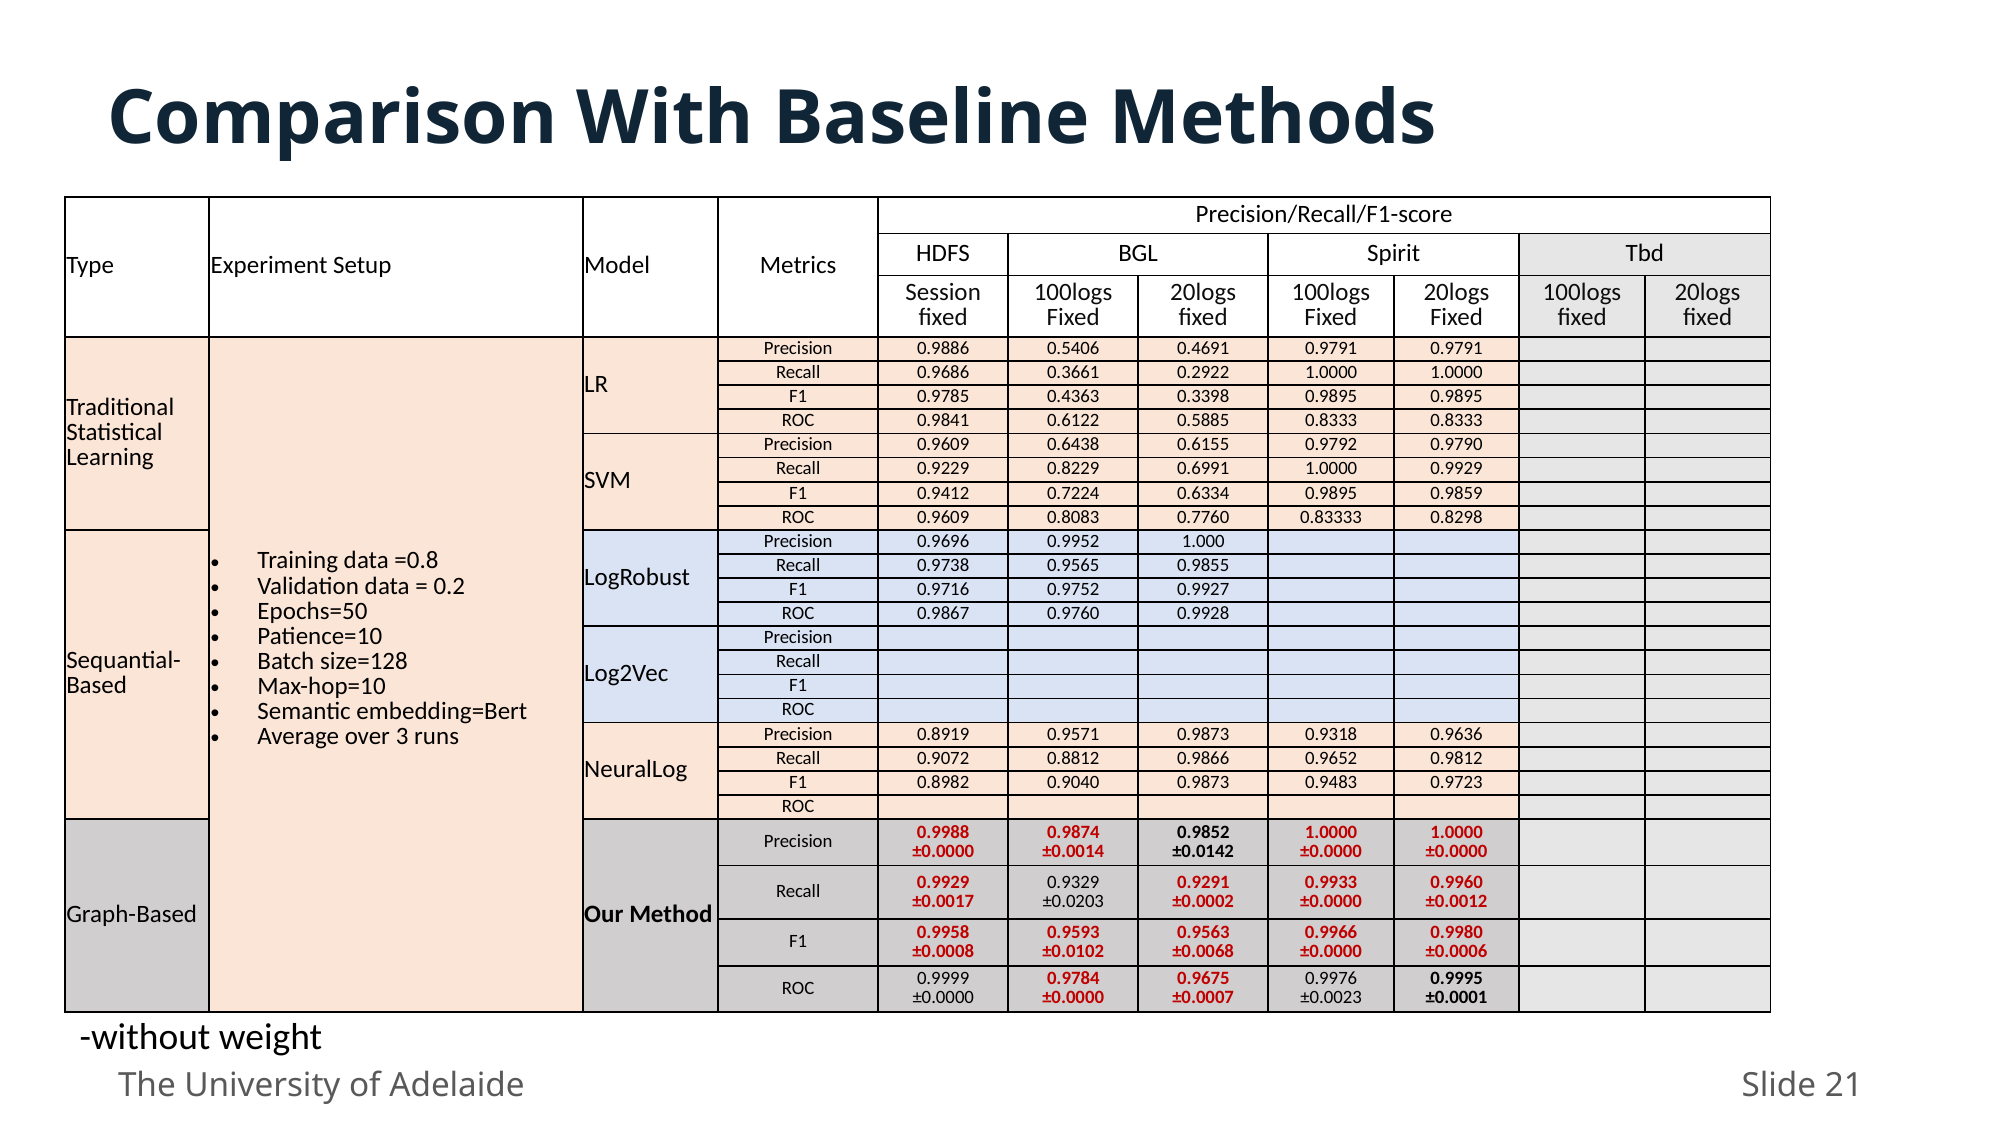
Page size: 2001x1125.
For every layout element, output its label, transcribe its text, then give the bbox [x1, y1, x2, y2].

table_cell 0.9738 [879, 555, 1007, 577]
table_cell 100logs fixed [1520, 276, 1644, 336]
table_cell [1646, 723, 1770, 746]
table_cell 0.8982 [879, 772, 1007, 794]
table_cell 0.7760 [1139, 507, 1267, 529]
table_cell 0.8333 [1269, 410, 1393, 433]
table_cell [1269, 651, 1393, 674]
table_cell [879, 651, 1007, 674]
table_cell 0.9791 [1269, 338, 1393, 360]
table_cell [1269, 555, 1393, 577]
table_header Model [584, 198, 717, 336]
table_cell 0.6155 [1139, 434, 1267, 457]
table_cell [1646, 920, 1770, 965]
table_cell 0.9760 [1009, 603, 1137, 625]
table_cell [1520, 531, 1644, 553]
table_cell [1646, 675, 1770, 698]
table_cell LogRobust [584, 531, 717, 625]
table_cell [1520, 820, 1644, 865]
table_cell [1520, 483, 1644, 505]
slide_number Slide 21 [1469, 1062, 1863, 1093]
table_cell [1520, 338, 1644, 360]
table_cell 0.6334 [1139, 483, 1267, 505]
table_cell [879, 699, 1007, 722]
table_cell [1646, 434, 1770, 457]
table_cell [1139, 675, 1267, 698]
table_cell [1646, 796, 1770, 818]
table_cell 0.9785 [879, 386, 1007, 408]
table_cell 1.0000 [1395, 362, 1518, 384]
table_cell 0.4691 [1139, 338, 1267, 360]
table_cell [1646, 531, 1770, 553]
table_cell 0.9988 ±0.0000 [879, 820, 1007, 865]
table_cell 0.9958 ±0.0008 [879, 920, 1007, 965]
table_cell 0.2922 [1139, 362, 1267, 384]
table_cell [1395, 796, 1518, 818]
table_header Experiment Setup [210, 198, 582, 336]
table_cell 0.9696 [879, 531, 1007, 553]
table_cell Traditional Statistical Learning [66, 338, 208, 529]
table_cell 0.9072 [879, 748, 1007, 770]
table_cell NeuralLog [584, 723, 717, 818]
table_cell [1646, 603, 1770, 625]
table_cell 0.9873 [1139, 723, 1267, 746]
table_cell 0.9318 [1269, 723, 1393, 746]
table_cell SVM [584, 434, 717, 529]
table_cell 0.9852 ±0.0142 [1139, 820, 1267, 865]
table_cell [1520, 507, 1644, 529]
table_cell [1646, 866, 1770, 918]
table_cell [1646, 410, 1770, 433]
table_cell 0.9565 [1009, 555, 1137, 577]
table_cell [1520, 410, 1644, 433]
table_cell [1009, 796, 1137, 818]
table_cell ROC [719, 603, 877, 625]
table_cell 0.9933 ±0.0000 [1269, 866, 1393, 918]
table_cell [1520, 796, 1644, 818]
table_cell [1646, 967, 1770, 1011]
table_cell 0.8812 [1009, 748, 1137, 770]
table_cell [1520, 772, 1644, 794]
table_cell Sequantial-Based [66, 531, 208, 818]
table_cell 20logs fixed [1646, 276, 1770, 336]
table_cell 0.8298 [1395, 507, 1518, 529]
table_cell [1646, 507, 1770, 529]
table_cell Precision [719, 434, 877, 457]
table_cell [1139, 699, 1267, 722]
table_cell [1520, 579, 1644, 601]
table_cell 0.9752 [1009, 579, 1137, 601]
table_cell [1520, 434, 1644, 457]
table_cell 0.9867 [879, 603, 1007, 625]
table_cell [1139, 796, 1267, 818]
table_cell [1646, 338, 1770, 360]
table_cell [1520, 627, 1644, 649]
table_cell 0.9980 ±0.0006 [1395, 920, 1518, 965]
table_cell 100logs Fixed [1269, 276, 1393, 336]
table_cell 0.6438 [1009, 434, 1137, 457]
table_cell Recall [719, 458, 877, 481]
table_cell 0.8083 [1009, 507, 1137, 529]
table_cell 0.9960 ±0.0012 [1395, 866, 1518, 918]
table_cell 0.9999 ±0.0000 [879, 967, 1007, 1004]
table_cell [1139, 651, 1267, 674]
table_cell 0.7224 [1009, 483, 1137, 505]
table_cell [1269, 579, 1393, 601]
table_cell 0.9895 [1269, 386, 1393, 408]
table_cell [1269, 796, 1393, 818]
table_cell 0.3398 [1139, 386, 1267, 408]
table_cell 0.9859 [1395, 483, 1518, 505]
table_cell Precision [719, 820, 877, 865]
table_cell 0.9593 ±0.0102 [1009, 920, 1137, 965]
table_cell F1 [719, 772, 877, 794]
table_cell [1646, 748, 1770, 770]
table_cell [1646, 555, 1770, 577]
table_cell 0.9291 ±0.0002 [1139, 866, 1267, 918]
table_header Metrics [719, 198, 877, 336]
table_cell 0.6122 [1009, 410, 1137, 433]
footer The University of Adelaide [118, 1065, 906, 1093]
table_cell [1395, 699, 1518, 722]
table_cell 0.9895 [1269, 483, 1393, 505]
table_cell [1009, 627, 1137, 649]
table_cell 1.0000 [1269, 458, 1393, 481]
table_cell ROC [719, 507, 877, 529]
table_cell F1 [719, 920, 877, 965]
table_cell 20logs Fixed [1395, 276, 1518, 336]
table_cell [1395, 531, 1518, 553]
table_cell Our Method [584, 820, 717, 1004]
table_cell F1 [719, 483, 877, 505]
table_cell Recall [719, 362, 877, 384]
table_cell [1009, 651, 1137, 674]
table_header Type [66, 198, 208, 336]
table_cell Recall [719, 651, 877, 674]
table_cell [1646, 458, 1770, 481]
table_cell 0.9723 [1395, 772, 1518, 794]
table_cell Training data =0.8 Validation data = 0.2 Epochs=50 Patience=10 Batch size=128 Max-hop=10 Semantic embedding=Bert Average over 3 runs [210, 338, 582, 1004]
table_cell [1646, 699, 1770, 722]
table_cell 1.0000 ±0.0000 [1269, 820, 1393, 865]
table_cell 0.9928 [1139, 603, 1267, 625]
table_cell 1.0000 [1269, 362, 1393, 384]
table_cell 100logs Fixed [1009, 276, 1137, 336]
table_cell 0.8333 [1395, 410, 1518, 433]
table_cell 0.9929 ±0.0017 [879, 866, 1007, 918]
table_cell [879, 796, 1007, 818]
table_cell 0.9652 [1269, 748, 1393, 770]
table_cell 0.9995 ±0.0001 [1395, 967, 1518, 1011]
table_cell Precision [719, 723, 877, 746]
table_cell [1269, 603, 1393, 625]
table_cell ROC [719, 699, 877, 722]
table_cell Recall [719, 555, 877, 577]
table_cell Precision [719, 338, 877, 360]
table_cell 0.5885 [1139, 410, 1267, 433]
table_cell [1520, 920, 1644, 965]
table_cell Recall [719, 748, 877, 770]
table_cell [1395, 627, 1518, 649]
table_cell 0.9040 [1009, 772, 1137, 794]
table_cell [1395, 675, 1518, 698]
table_cell [879, 675, 1007, 698]
table_cell 0.9329 ±0.0203 [1009, 866, 1137, 918]
table_cell [1646, 362, 1770, 384]
table_cell 0.9784 ±0.0000 [1009, 967, 1137, 1011]
table_cell [1395, 603, 1518, 625]
table_cell [1269, 627, 1393, 649]
table_cell [1646, 627, 1770, 649]
table_cell 0.9841 [879, 410, 1007, 433]
table_cell 0.9966 ±0.0000 [1269, 920, 1393, 965]
table_cell 0.9812 [1395, 748, 1518, 770]
table_cell 0.9229 [879, 458, 1007, 481]
table_cell 0.9866 [1139, 748, 1267, 770]
table_cell [1269, 699, 1393, 722]
table_cell [1646, 386, 1770, 408]
table_cell [1520, 386, 1644, 408]
table_cell F1 [719, 579, 877, 601]
table_cell 0.9927 [1139, 579, 1267, 601]
table_cell 0.9636 [1395, 723, 1518, 746]
table_header Precision/Recall/F1-score [879, 198, 1770, 233]
table_cell [1009, 675, 1137, 698]
table_cell 0.9873 [1139, 772, 1267, 794]
table_cell Session fixed [879, 276, 1007, 336]
table_cell [1520, 723, 1644, 746]
table_cell BGL [1009, 234, 1267, 275]
table_cell [1520, 967, 1644, 1011]
table_cell Graph-Based [66, 820, 208, 1004]
table_cell [1646, 579, 1770, 601]
table_cell [1646, 651, 1770, 674]
table_cell [1139, 627, 1267, 649]
table_cell [1520, 866, 1644, 918]
table_cell [1520, 555, 1644, 577]
table_cell [1395, 651, 1518, 674]
table_cell ROC [719, 410, 877, 433]
table_cell F1 [719, 386, 877, 408]
table_cell HDFS [879, 234, 1007, 275]
table_cell 0.9952 [1009, 531, 1137, 553]
table_cell ROC [719, 967, 877, 1004]
table_cell 1.000 [1139, 531, 1267, 553]
table_cell 0.8229 [1009, 458, 1137, 481]
table_cell Recall [719, 866, 877, 918]
table_cell 0.9790 [1395, 434, 1518, 457]
table_cell [1395, 579, 1518, 601]
table_cell [1646, 820, 1770, 865]
table_cell 20logs fixed [1139, 276, 1267, 336]
table_cell 0.9686 [879, 362, 1007, 384]
table_cell 0.9855 [1139, 555, 1267, 577]
table_cell [1520, 458, 1644, 481]
table_cell 0.9895 [1395, 386, 1518, 408]
text_box Comparison With Baseline Methods [92, 61, 1908, 167]
table_cell [1269, 675, 1393, 698]
table_cell 0.9675 ±0.0007 [1139, 967, 1267, 1011]
table_cell 0.9791 [1395, 338, 1518, 360]
table_cell [1520, 675, 1644, 698]
table_cell F1 [719, 675, 877, 698]
table_cell Precision [719, 627, 877, 649]
text_box -without weight [64, 1004, 1065, 1065]
table_cell 0.9483 [1269, 772, 1393, 794]
table_cell 0.5406 [1009, 338, 1137, 360]
table_cell ROC [719, 796, 877, 818]
table_cell [1269, 531, 1393, 553]
table_cell 0.9792 [1269, 434, 1393, 457]
table_cell 0.9609 [879, 507, 1007, 529]
table_cell 0.9412 [879, 483, 1007, 505]
table_cell [1520, 748, 1644, 770]
table_cell [879, 627, 1007, 649]
table_cell [1520, 603, 1644, 625]
table_cell [1646, 483, 1770, 505]
table_cell 0.8919 [879, 723, 1007, 746]
table_cell 0.83333 [1269, 507, 1393, 529]
table_cell [1395, 555, 1518, 577]
table_cell Tbd [1520, 234, 1770, 275]
table_cell [1009, 699, 1137, 722]
table_cell [1646, 772, 1770, 794]
table_cell Log2Vec [584, 627, 717, 722]
table_cell 0.9609 [879, 434, 1007, 457]
table_cell [1520, 651, 1644, 674]
table_cell 0.9976 ±0.0023 [1269, 967, 1393, 1011]
table_cell Spirit [1269, 234, 1518, 275]
table_cell 0.9929 [1395, 458, 1518, 481]
table_cell 0.9874 ±0.0014 [1009, 820, 1137, 865]
table_cell 0.9716 [879, 579, 1007, 601]
table_cell 0.3661 [1009, 362, 1137, 384]
table_cell LR [584, 338, 717, 433]
table_cell [1520, 362, 1644, 384]
table_cell Precision [719, 531, 877, 553]
table_cell 0.9571 [1009, 723, 1137, 746]
table_cell 0.9563 ±0.0068 [1139, 920, 1267, 965]
table_cell [1520, 699, 1644, 722]
table_cell 1.0000 ±0.0000 [1395, 820, 1518, 865]
table_cell 0.6991 [1139, 458, 1267, 481]
table_cell 0.4363 [1009, 386, 1137, 408]
table_cell 0.9886 [879, 338, 1007, 360]
